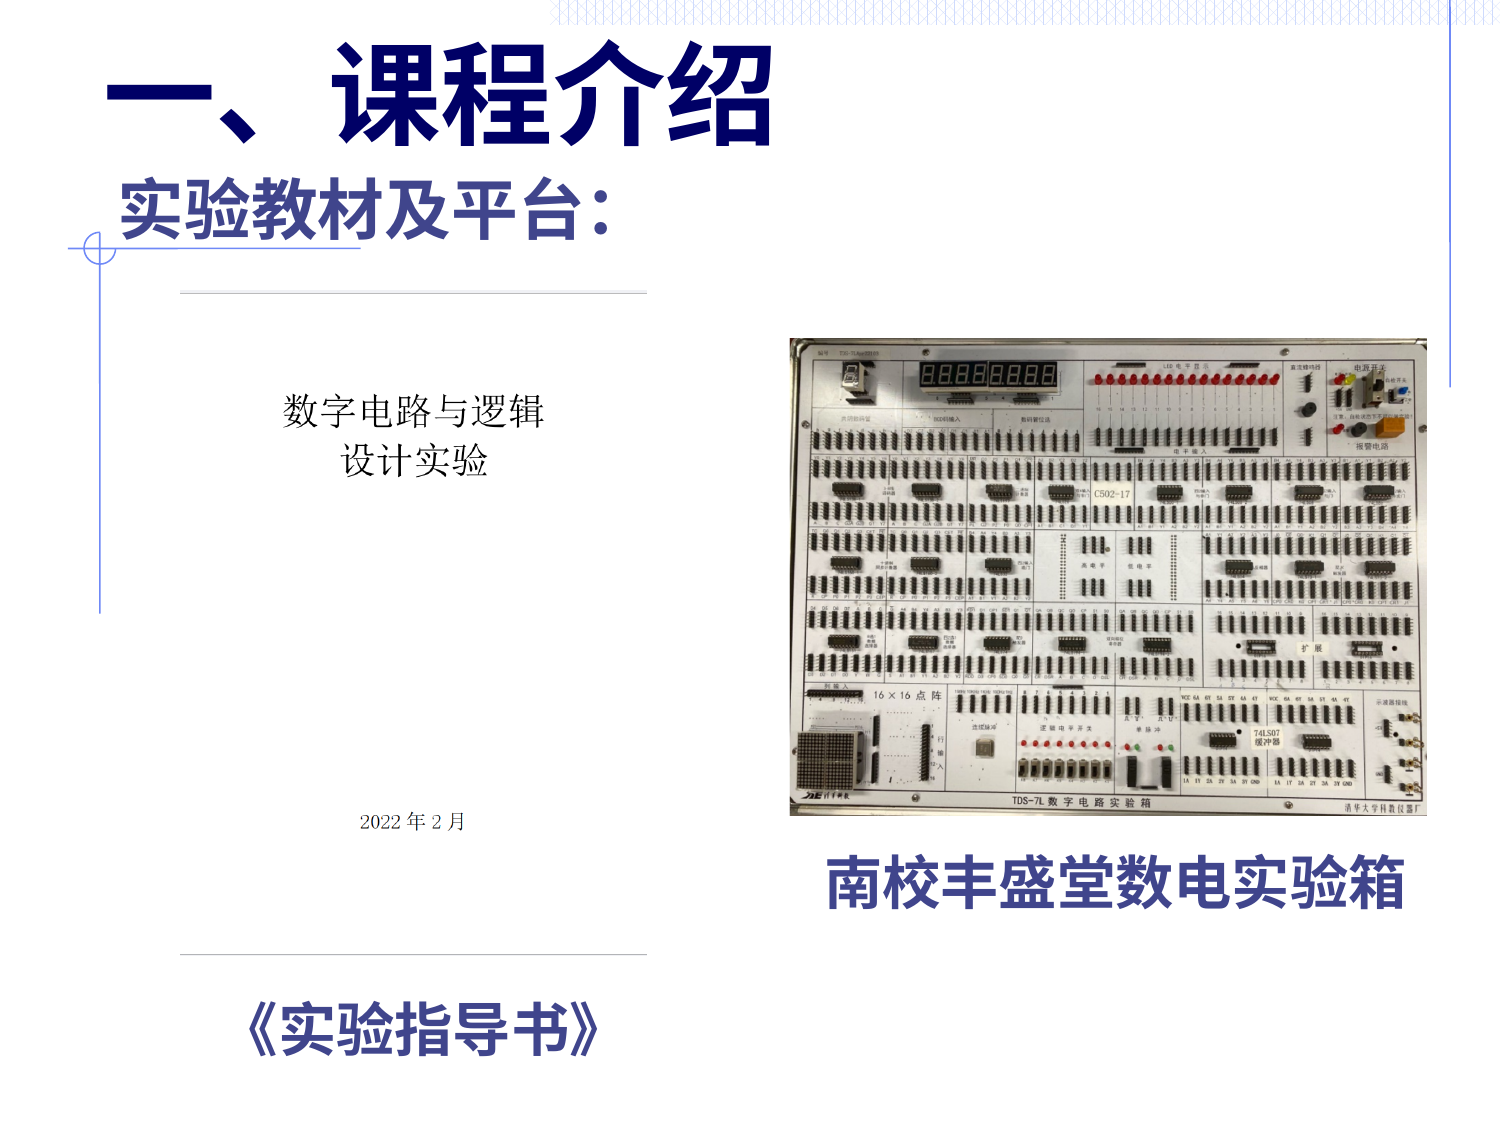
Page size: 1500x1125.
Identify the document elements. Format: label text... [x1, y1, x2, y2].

list 实验教材及平台： [46, 160, 737, 317]
picture [180, 289, 647, 956]
text_box 南校丰盛堂数电实验箱 [809, 838, 1422, 924]
text_box 《实验指导书》 [205, 985, 643, 1071]
text_box 一、课程介绍 [88, 42, 900, 147]
picture [790, 258, 1427, 896]
